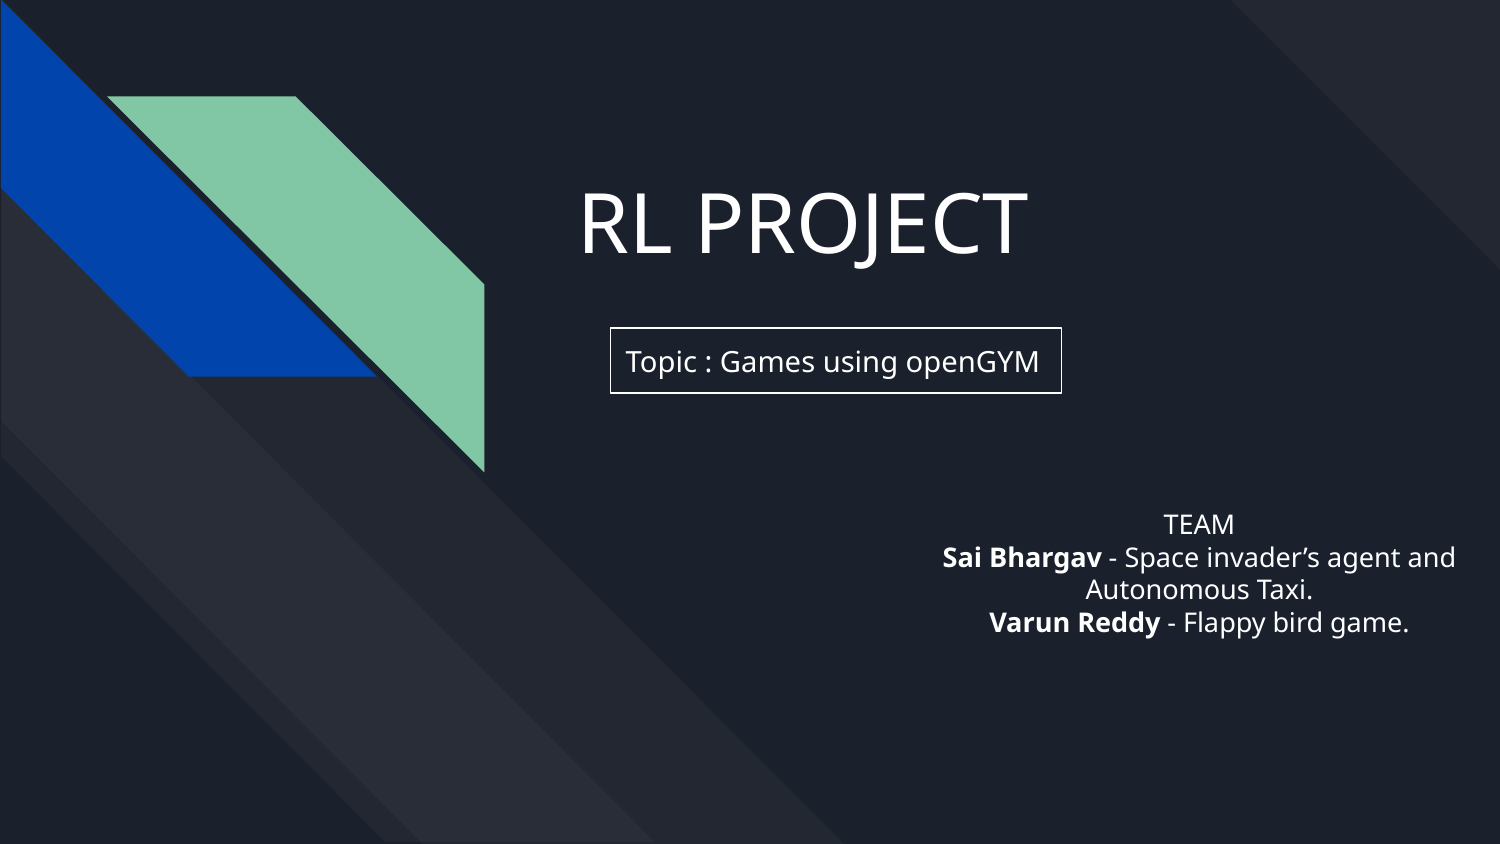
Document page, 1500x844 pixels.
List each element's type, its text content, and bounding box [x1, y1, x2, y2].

title RL PROJECT [562, 155, 1386, 415]
subtitle TEAM Sai Bhargav - Space invader’s agent and Autonomous Taxi. Varun Reddy - Flappy bird game. [914, 492, 1485, 683]
text_box Topic : Games using openGYM [610, 328, 1062, 393]
